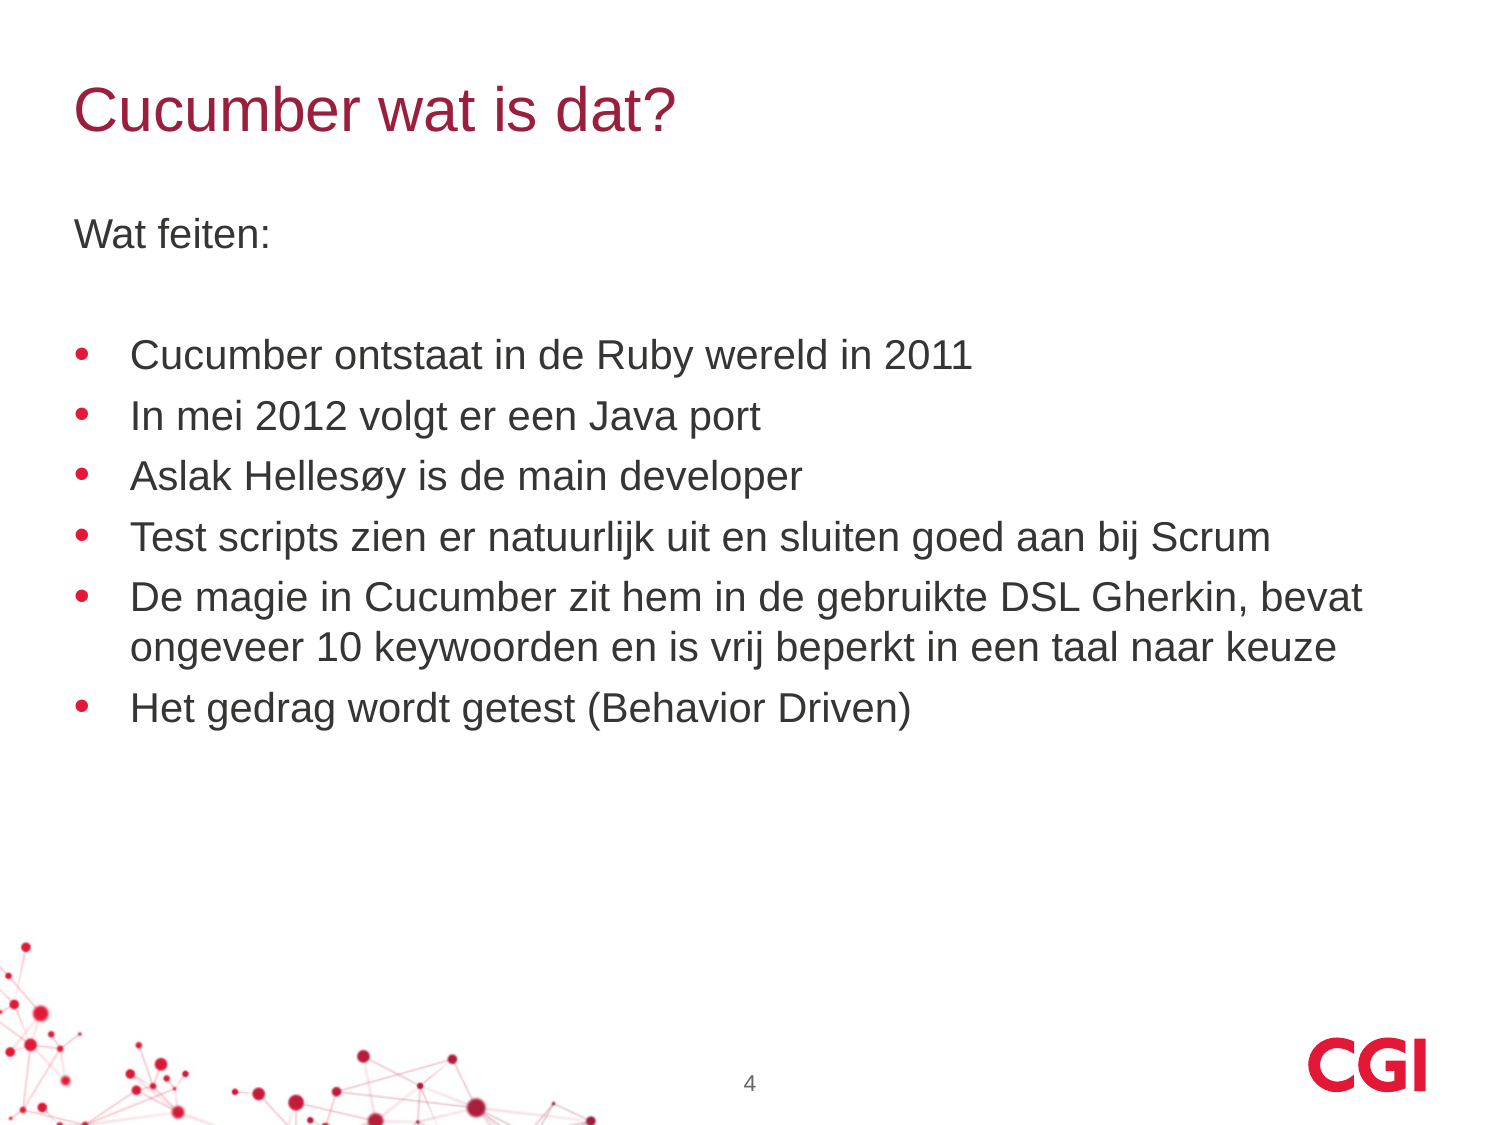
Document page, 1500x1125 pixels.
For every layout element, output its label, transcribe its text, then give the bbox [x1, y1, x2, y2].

title Cucumber wat is dat? [73, 30, 1425, 182]
list Wat feiten: Cucumber ontstaat in de Ruby wereld in 2011 In mei 2012 volgt er een Java port Aslak Hellesøy is de main developer Test scripts zien er natuurlijk uit en sluiten goed aan bij Scrum De magie in Cucumber zit hem in de gebruikte DSL Gherkin, bevat ongeveer 10 keywoorden en is vrij beperkt in een taal naar keuze Het gedrag wordt getest (Behavior Driven) [73, 207, 1428, 1010]
slide_number 4 [686, 1068, 814, 1109]
picture [0, 906, 1500, 1125]
